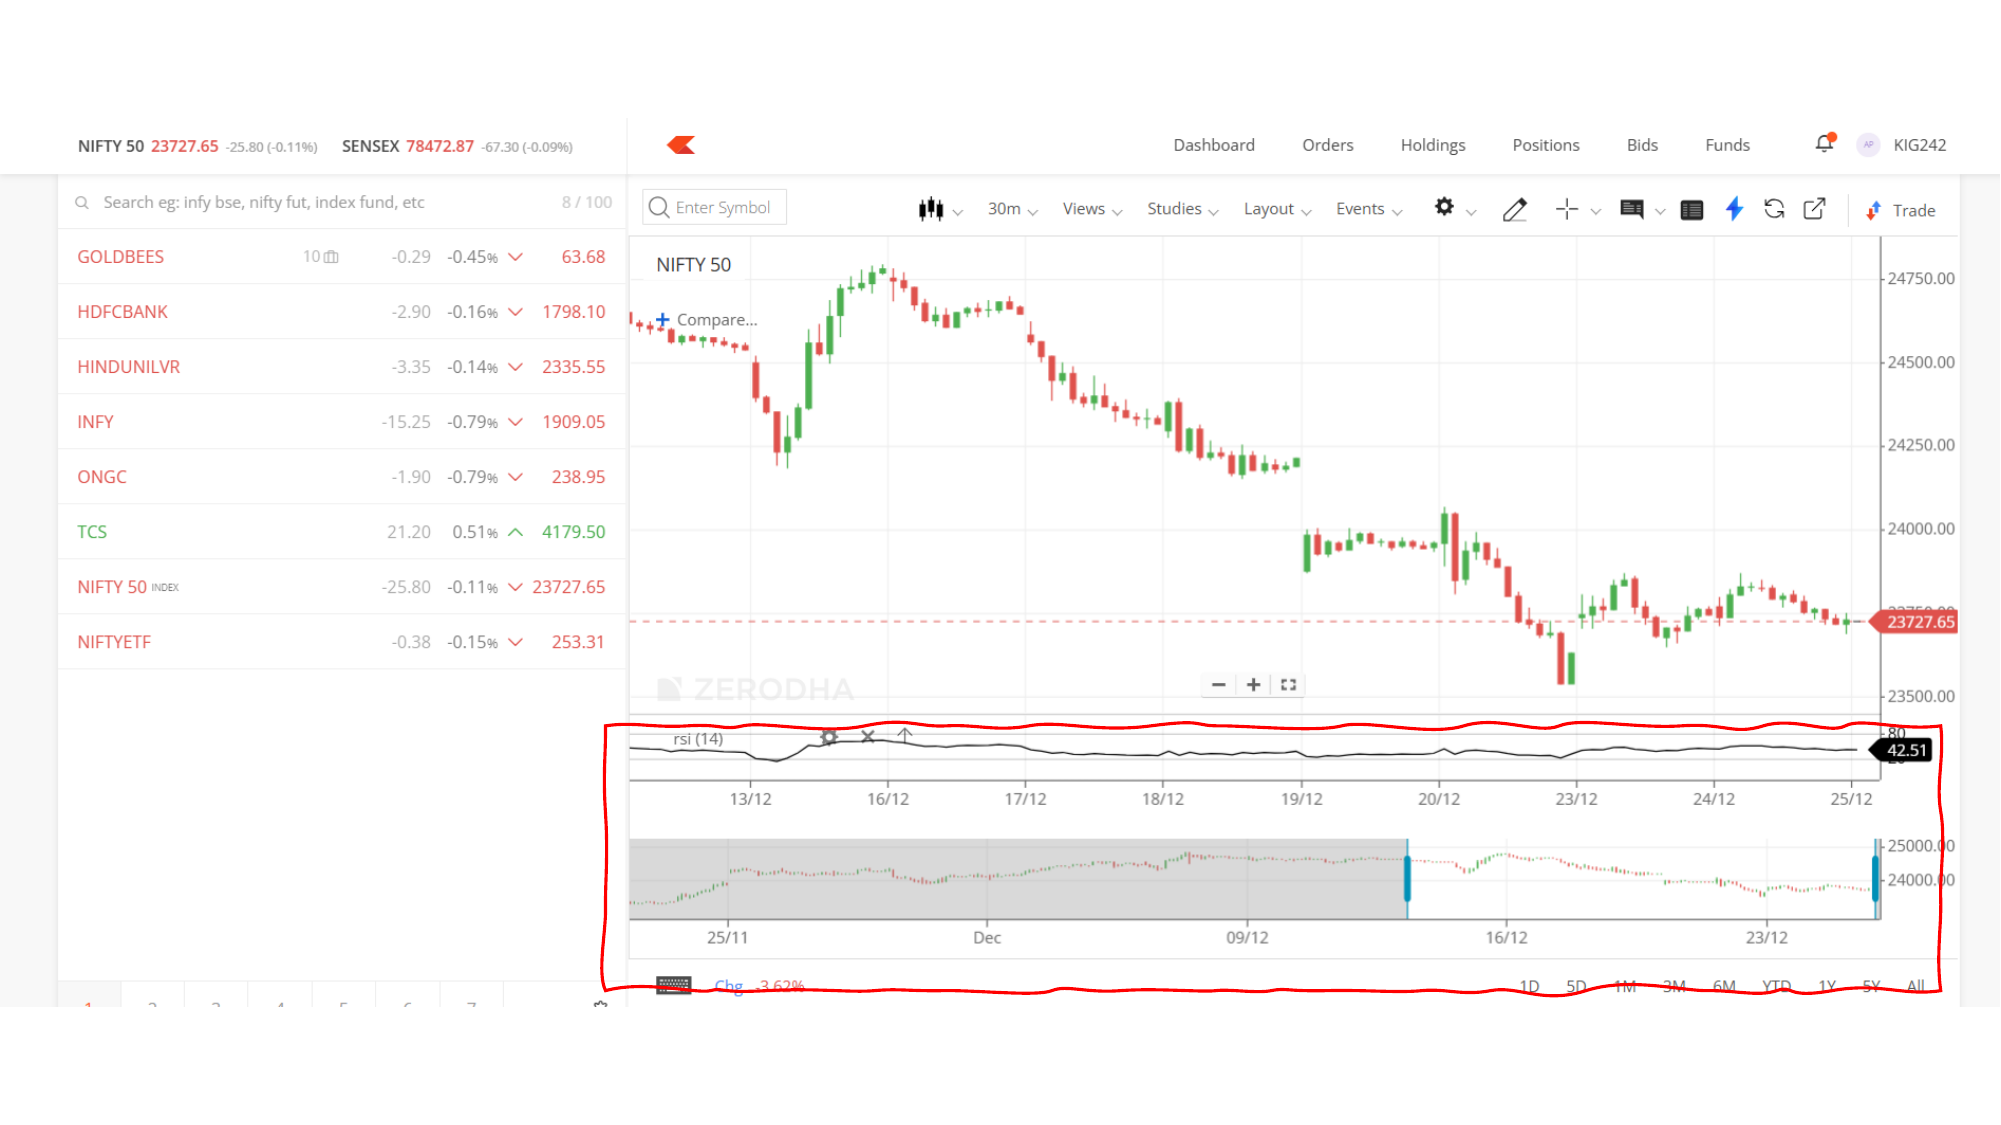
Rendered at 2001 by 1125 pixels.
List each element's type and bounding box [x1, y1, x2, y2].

picture [0, 118, 2000, 1007]
